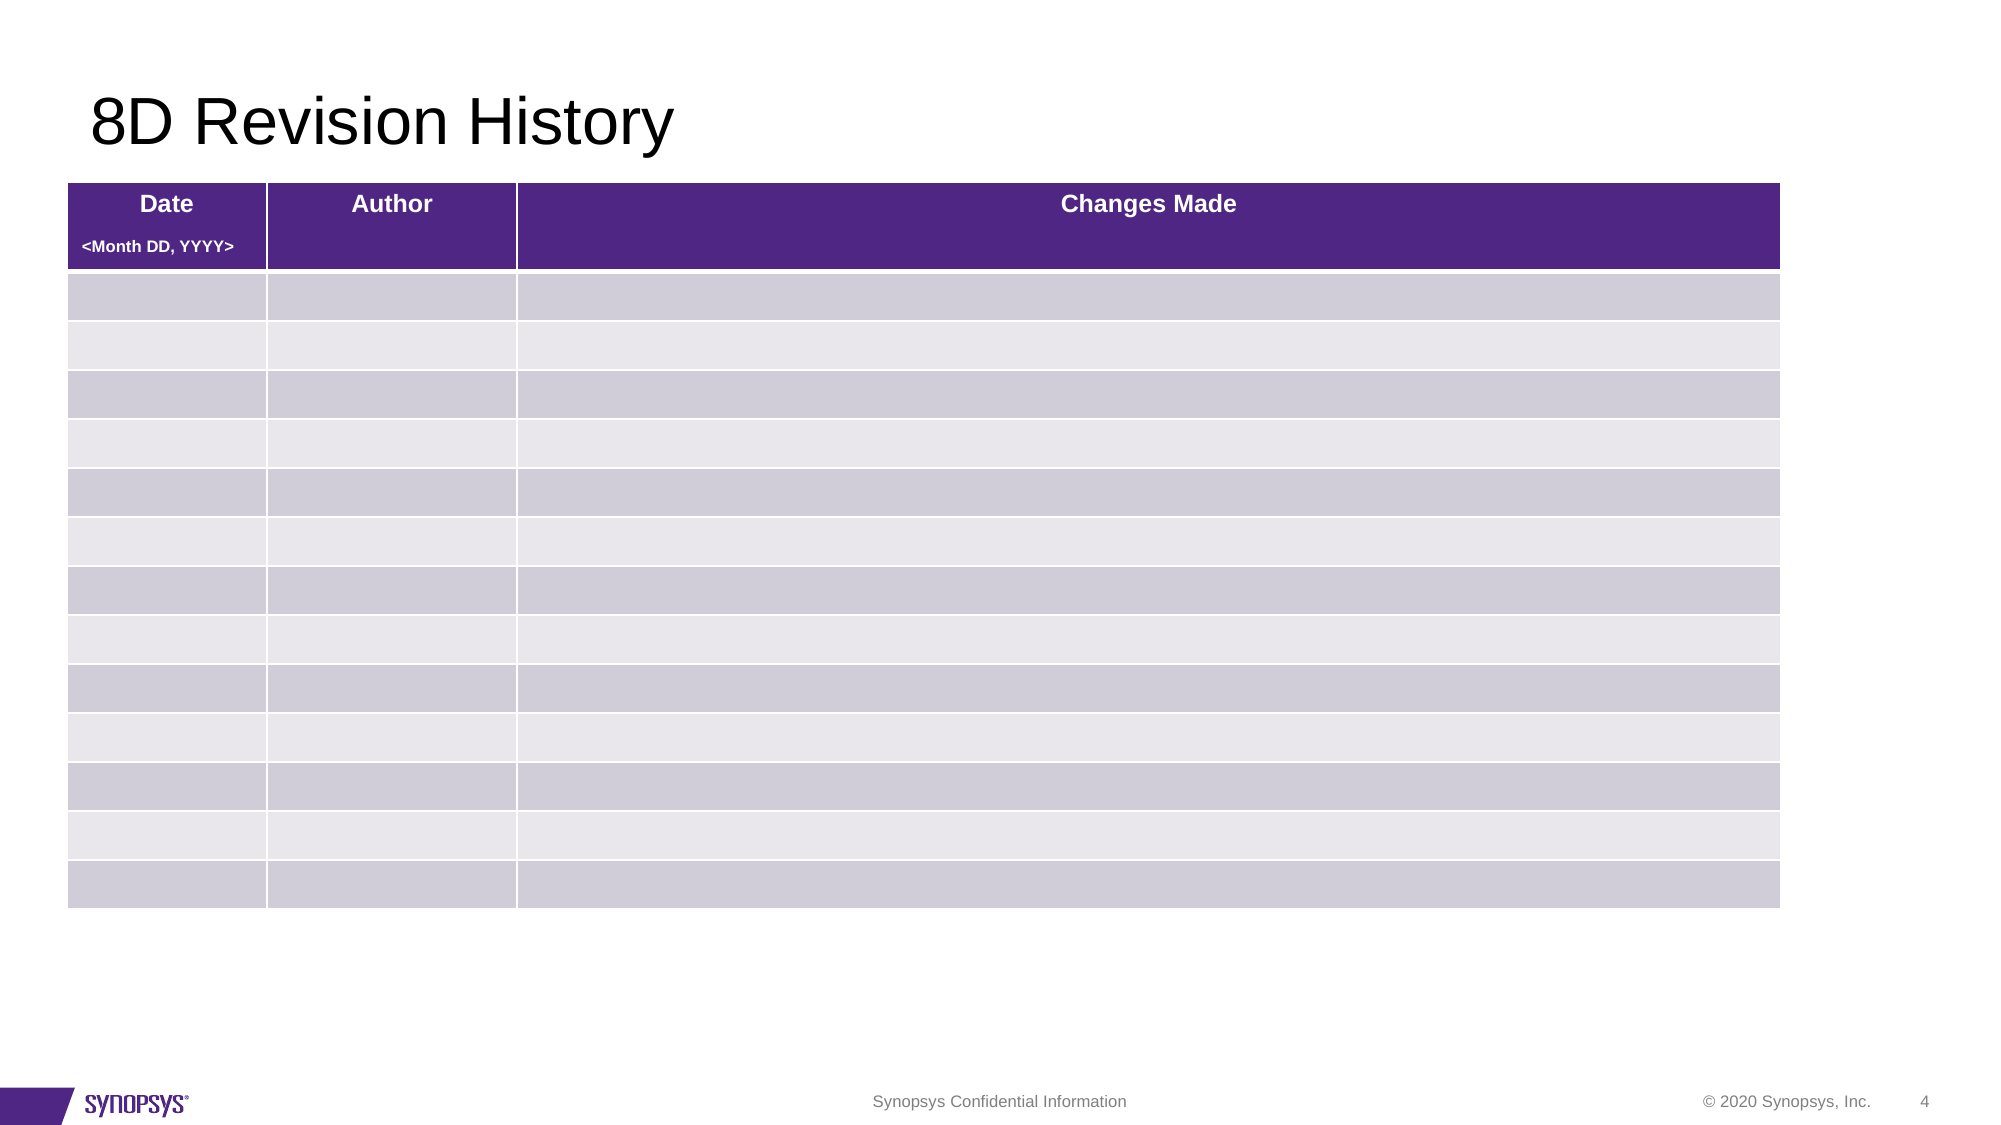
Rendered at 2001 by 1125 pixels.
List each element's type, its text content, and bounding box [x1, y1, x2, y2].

table_cell [68, 763, 266, 810]
table_cell [268, 714, 516, 761]
table_header Author [268, 183, 516, 269]
table_cell [268, 861, 516, 908]
table_cell [518, 861, 1780, 908]
table_cell [268, 420, 516, 467]
table_cell [518, 763, 1780, 810]
table_cell [268, 469, 516, 516]
table_cell [518, 518, 1780, 565]
table_cell [268, 812, 516, 859]
table_cell [518, 812, 1780, 859]
table_cell [68, 518, 266, 565]
table_cell [268, 274, 516, 320]
table_cell [68, 861, 266, 908]
table_cell [268, 371, 516, 418]
table_cell [518, 322, 1780, 369]
table_cell [68, 616, 266, 663]
table_cell [68, 714, 266, 761]
title 8D Revision History [75, 0, 1926, 165]
table_cell [68, 322, 266, 369]
table_cell [518, 371, 1780, 418]
table_cell [268, 567, 516, 614]
table_cell [518, 616, 1780, 663]
table_cell [68, 567, 266, 614]
table_cell [268, 322, 516, 369]
table_cell [68, 812, 266, 859]
table_cell [518, 469, 1780, 516]
table_cell [518, 714, 1780, 761]
table_cell [68, 371, 266, 418]
table_cell [518, 665, 1780, 712]
table_header Date <Month DD, YYYY> [68, 183, 266, 269]
table_cell [518, 274, 1780, 320]
table_cell [518, 567, 1780, 614]
table_cell [268, 763, 516, 810]
table_cell [268, 518, 516, 565]
table_cell [518, 420, 1780, 467]
table_cell [268, 665, 516, 712]
table_header Changes Made [518, 183, 1780, 269]
table_cell [268, 616, 516, 663]
table_cell [68, 469, 266, 516]
table_cell [68, 420, 266, 467]
table_cell [68, 274, 266, 320]
table_cell [68, 665, 266, 712]
